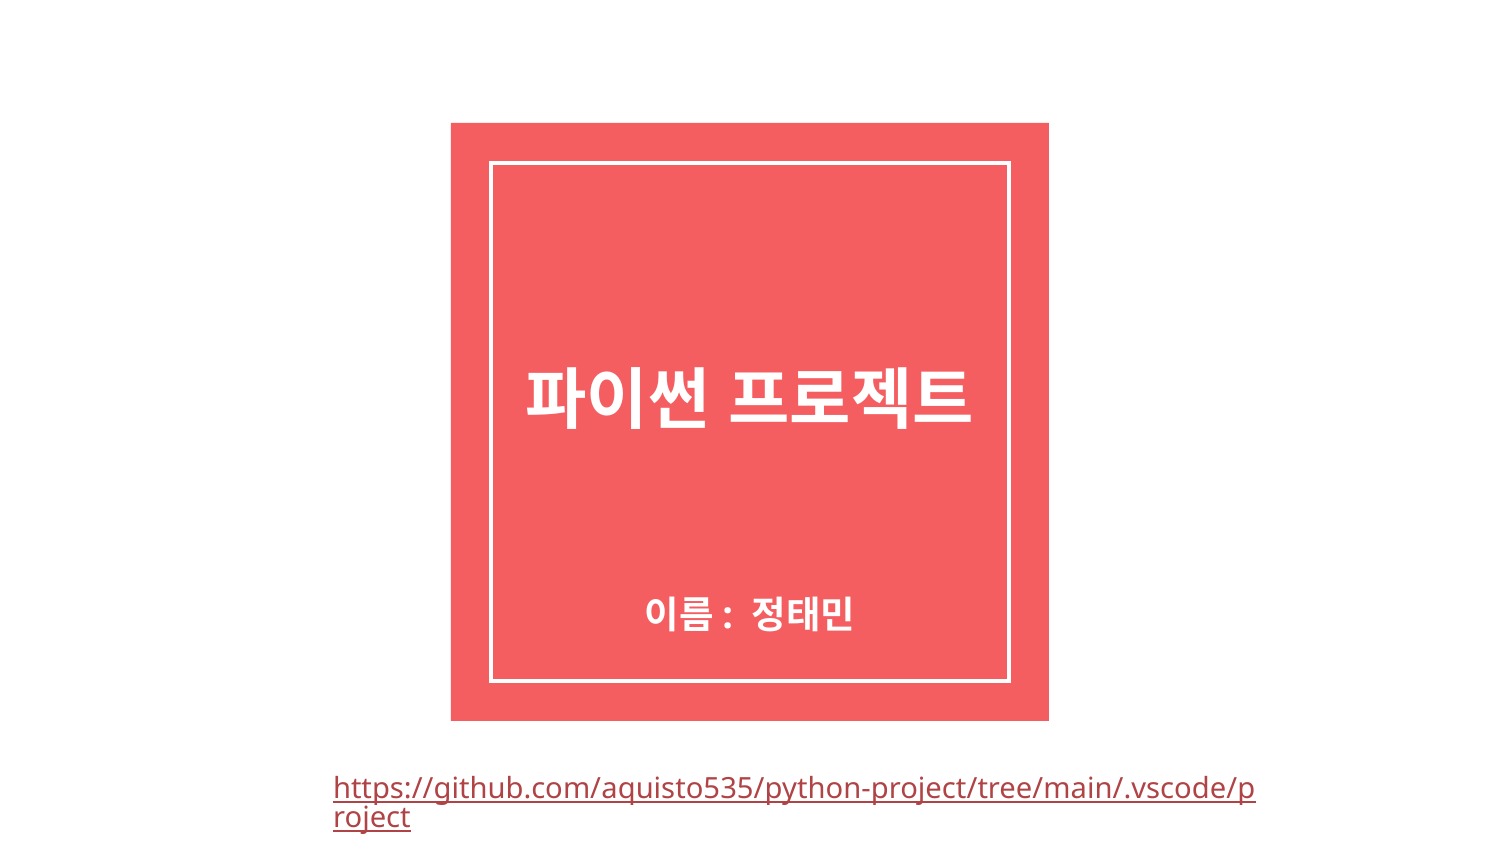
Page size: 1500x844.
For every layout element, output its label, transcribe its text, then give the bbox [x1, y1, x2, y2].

text_box https://github.com/aquisto535/python-project/tree/main/.vscode/project [318, 754, 1278, 824]
title 파이썬 프로젝트 [507, 266, 993, 527]
subtitle 이름: 정태민 [507, 535, 993, 651]
